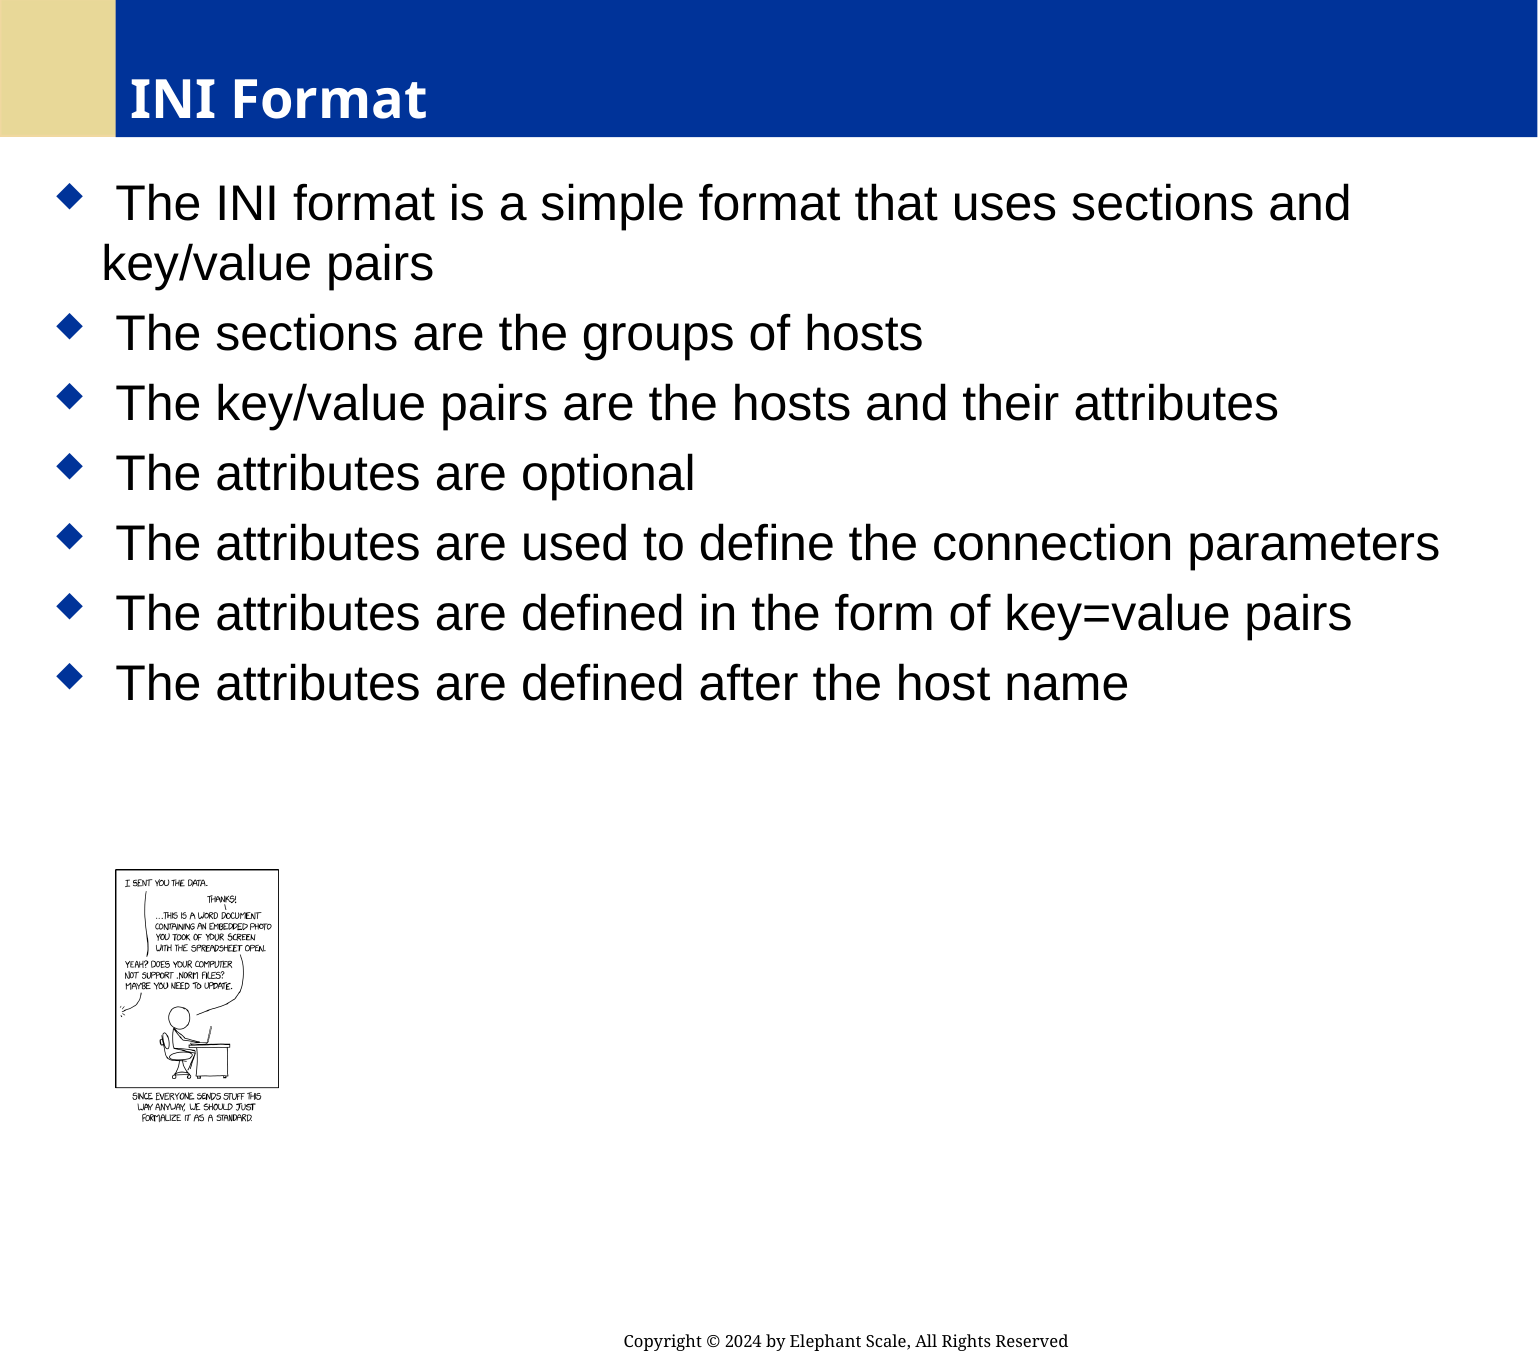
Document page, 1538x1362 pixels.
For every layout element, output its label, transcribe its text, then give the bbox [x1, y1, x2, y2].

list The INI format is a simple format that uses sections and key/value pairs The sections are the groups of hosts The key/value pairs are the hosts and their attributes The attributes are optional The attributes are used to define the connection parameters The attributes are defined in the form of key=value pairs The attributes are defined after the host name [38, 162, 1500, 1284]
title INI Format [115, 0, 1538, 138]
picture [115, 869, 279, 1126]
text_box Copyright © 2024 by Elephant Scale, All Rights Reserved [608, 1322, 1085, 1358]
picture [0, 0, 115, 137]
